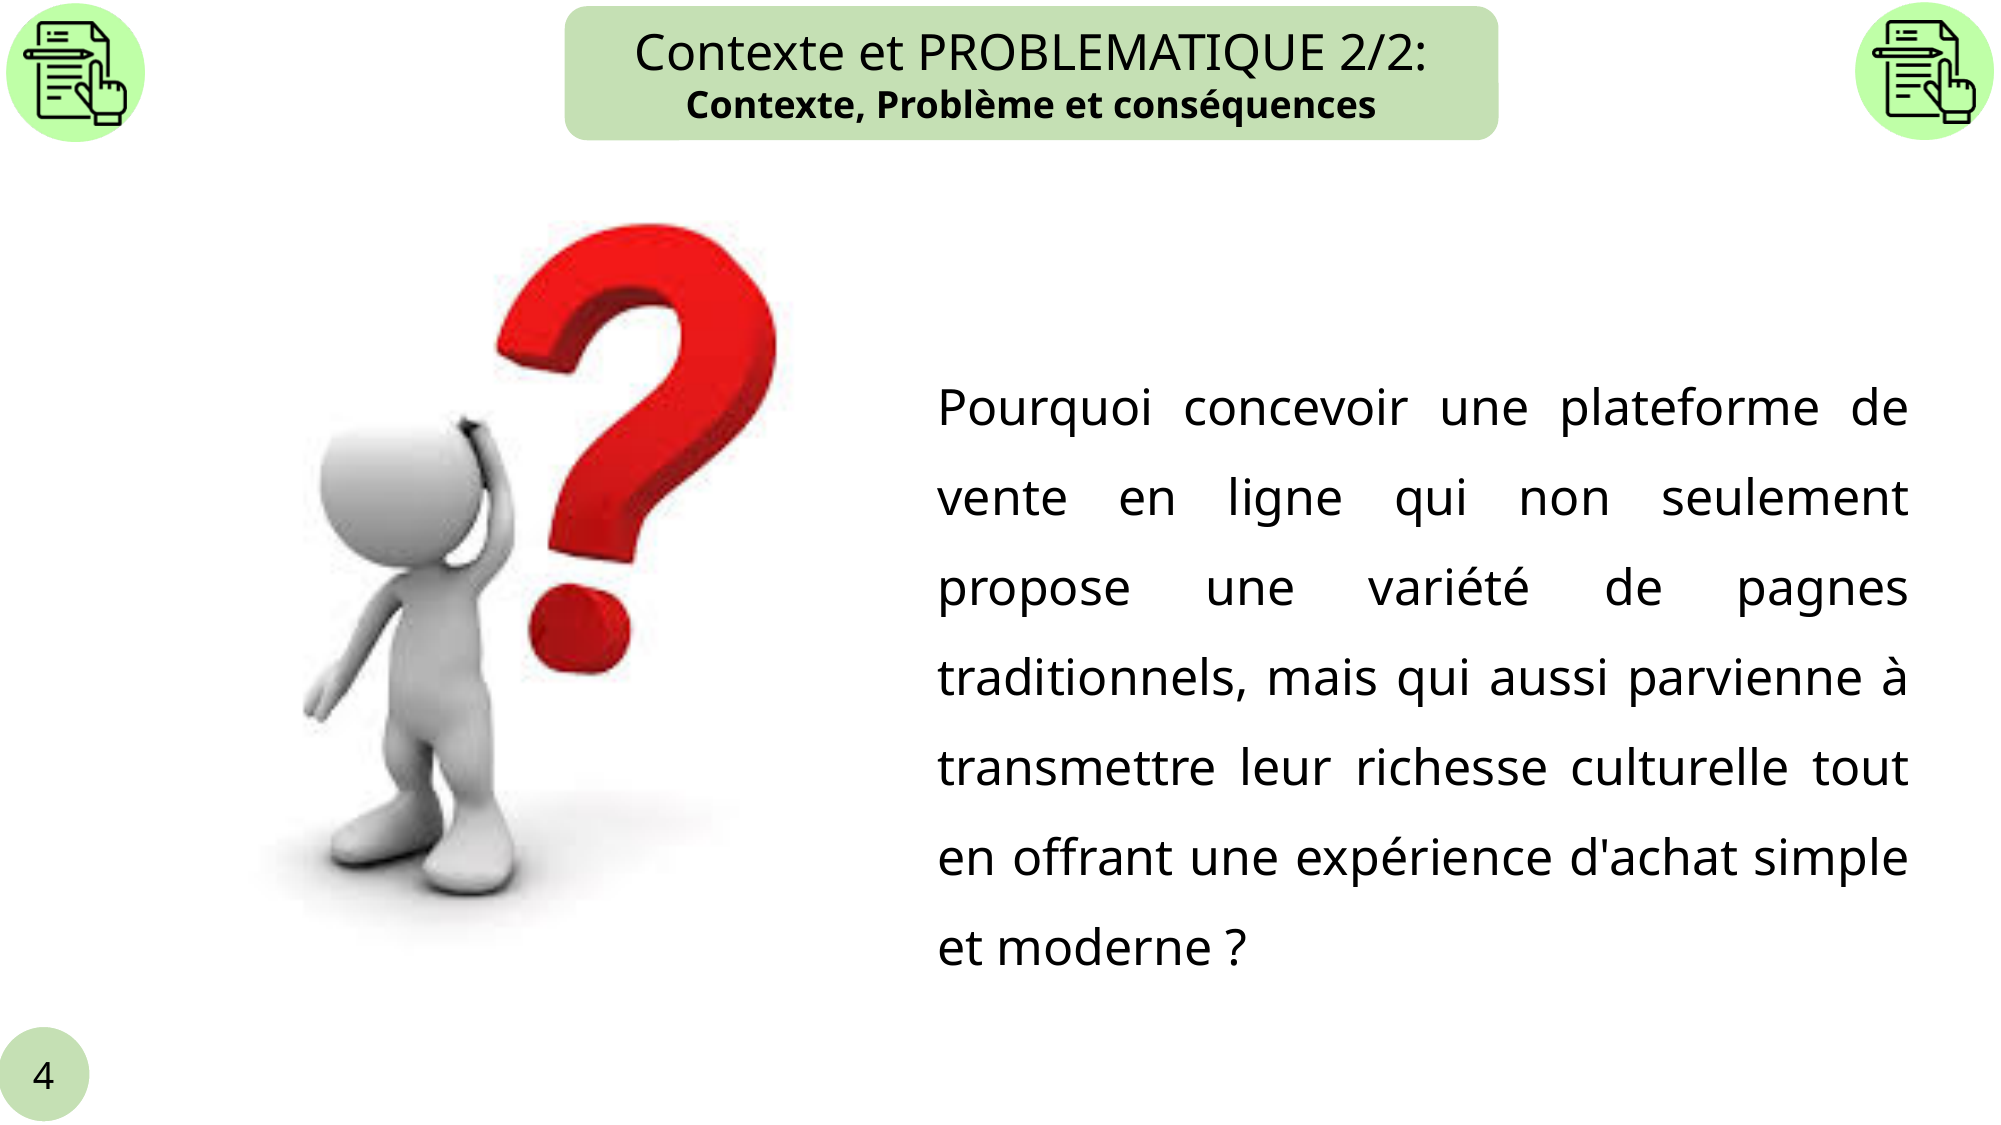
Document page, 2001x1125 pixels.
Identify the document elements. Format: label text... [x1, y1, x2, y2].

text_box Contexte et PROBLEMATIQUE 2/2: Contexte, Problème et conséquences [564, 5, 1500, 141]
text_box 4 [0, 1024, 92, 1124]
picture [6, 3, 145, 142]
text_box Pourquoi concevoir une plateforme de vente en ligne qui non seulement propose une variété de pagnes traditionnels, mais qui aussi parvienne à transmettre leur richesse culturelle tout en offrant une expérience d'achat simple et moderne ? [922, 338, 1925, 983]
picture [1855, 2, 1994, 141]
picture [169, 220, 835, 1013]
